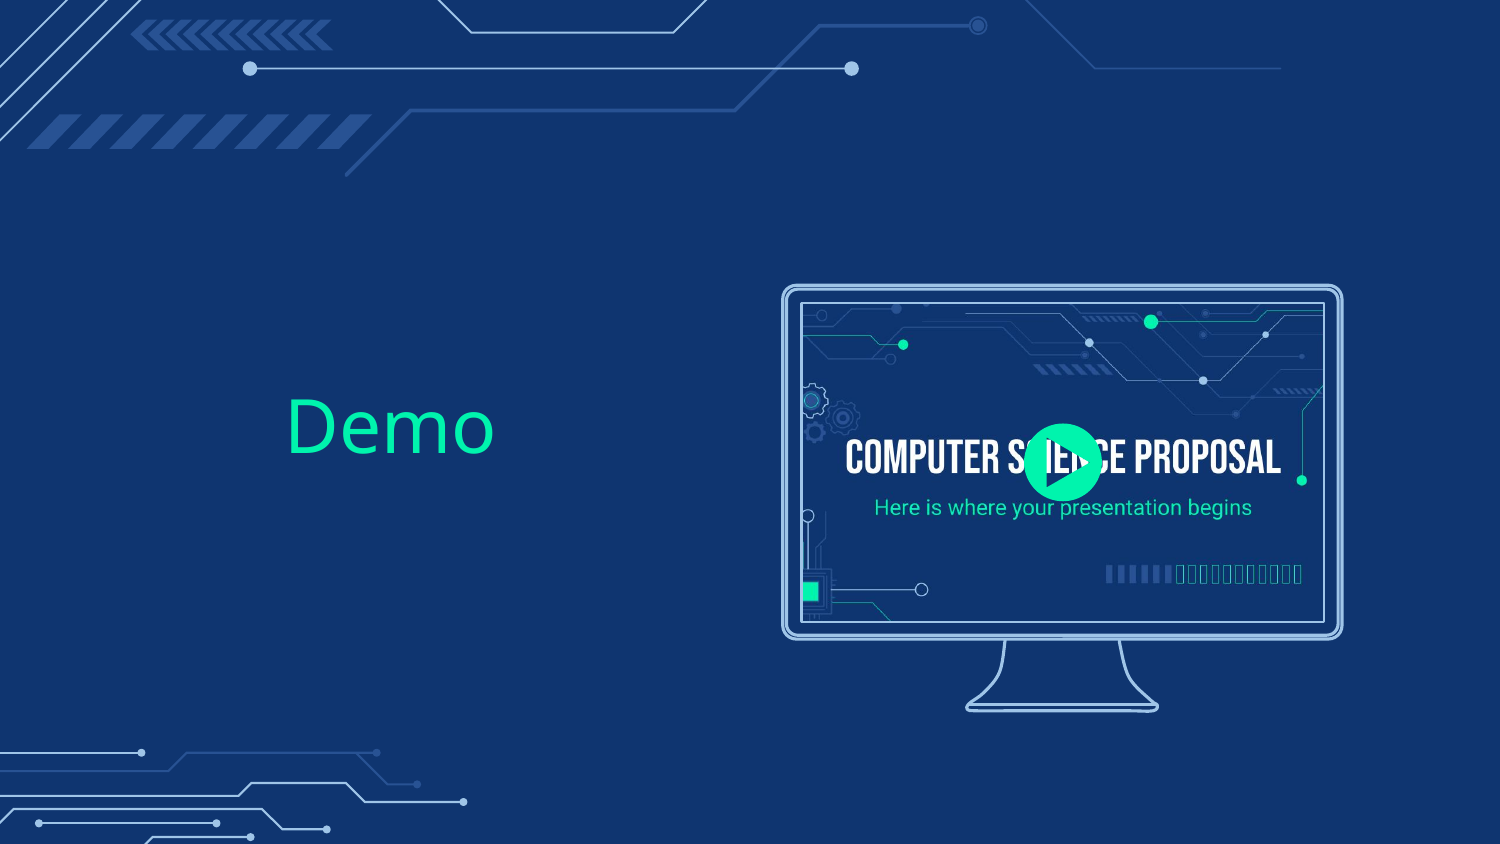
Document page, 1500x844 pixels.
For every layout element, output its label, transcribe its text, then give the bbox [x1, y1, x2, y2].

title Demo [124, 381, 658, 466]
picture [802, 303, 1324, 621]
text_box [782, 285, 1343, 712]
